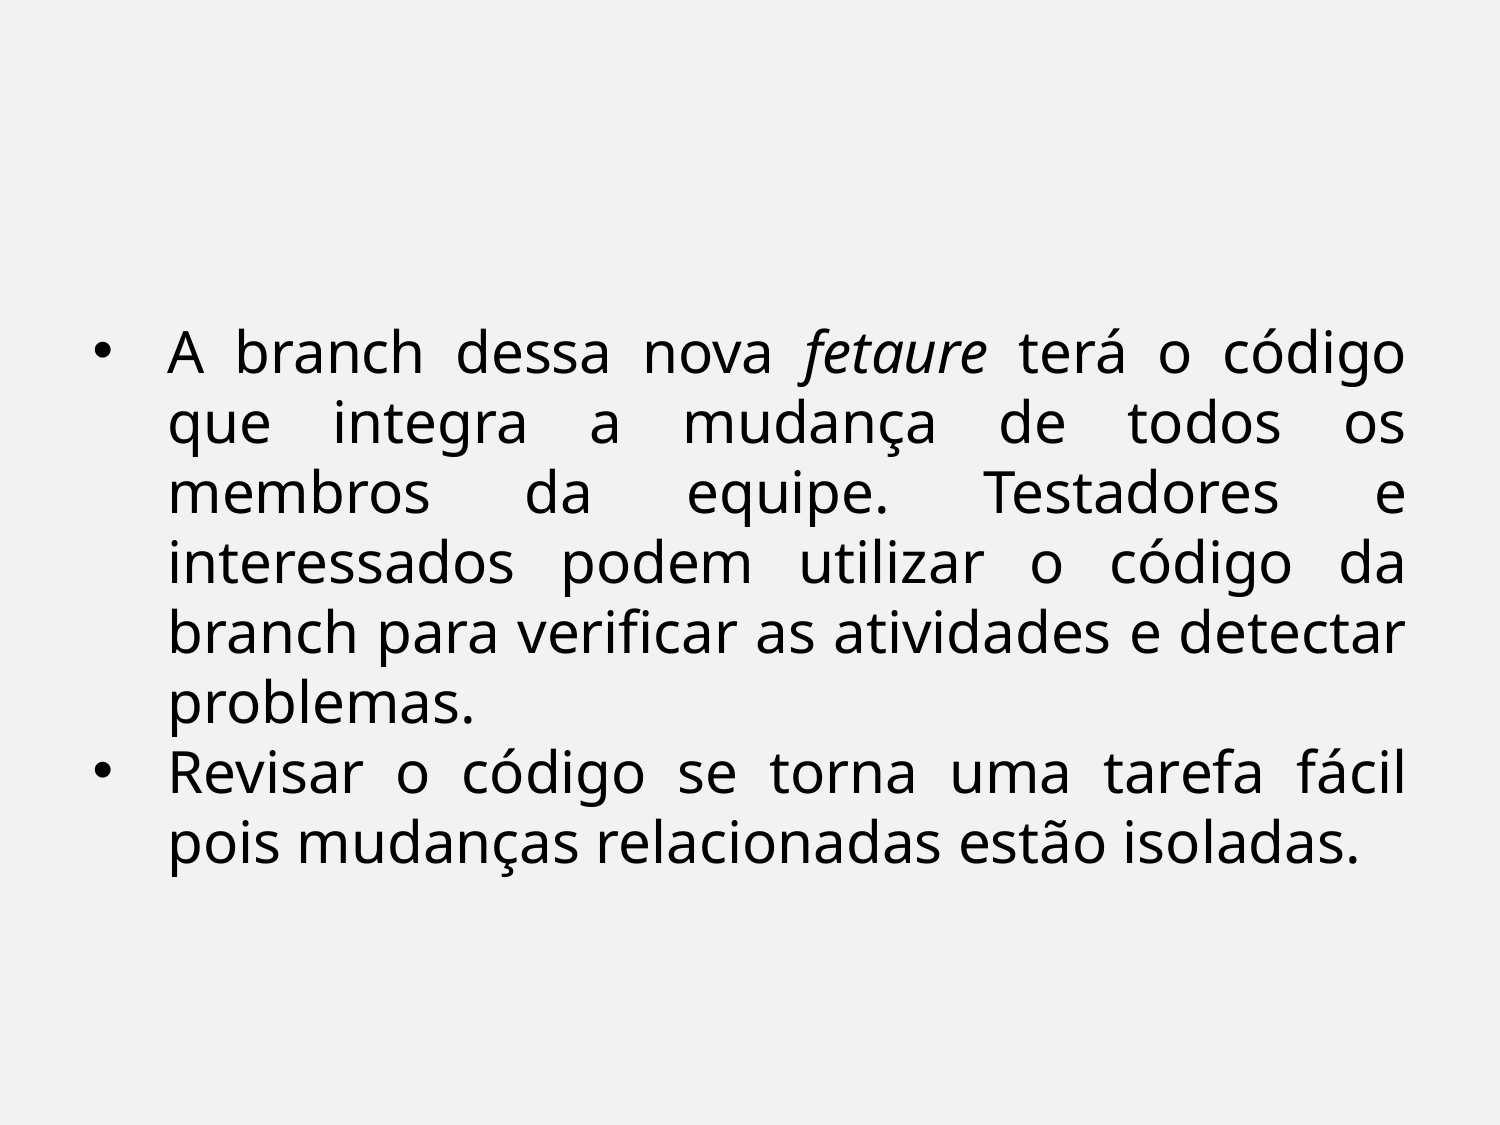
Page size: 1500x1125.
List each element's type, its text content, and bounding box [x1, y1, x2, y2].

text_box A branch dessa nova fetaure terá o código que integra a mudança de todos os membros da equipe. Testadores e interessados podem utilizar o código da branch para verificar as atividades e detectar problemas. Revisar o código se torna uma tarefa fácil pois mudanças relacionadas estão isoladas. [78, 307, 1422, 883]
